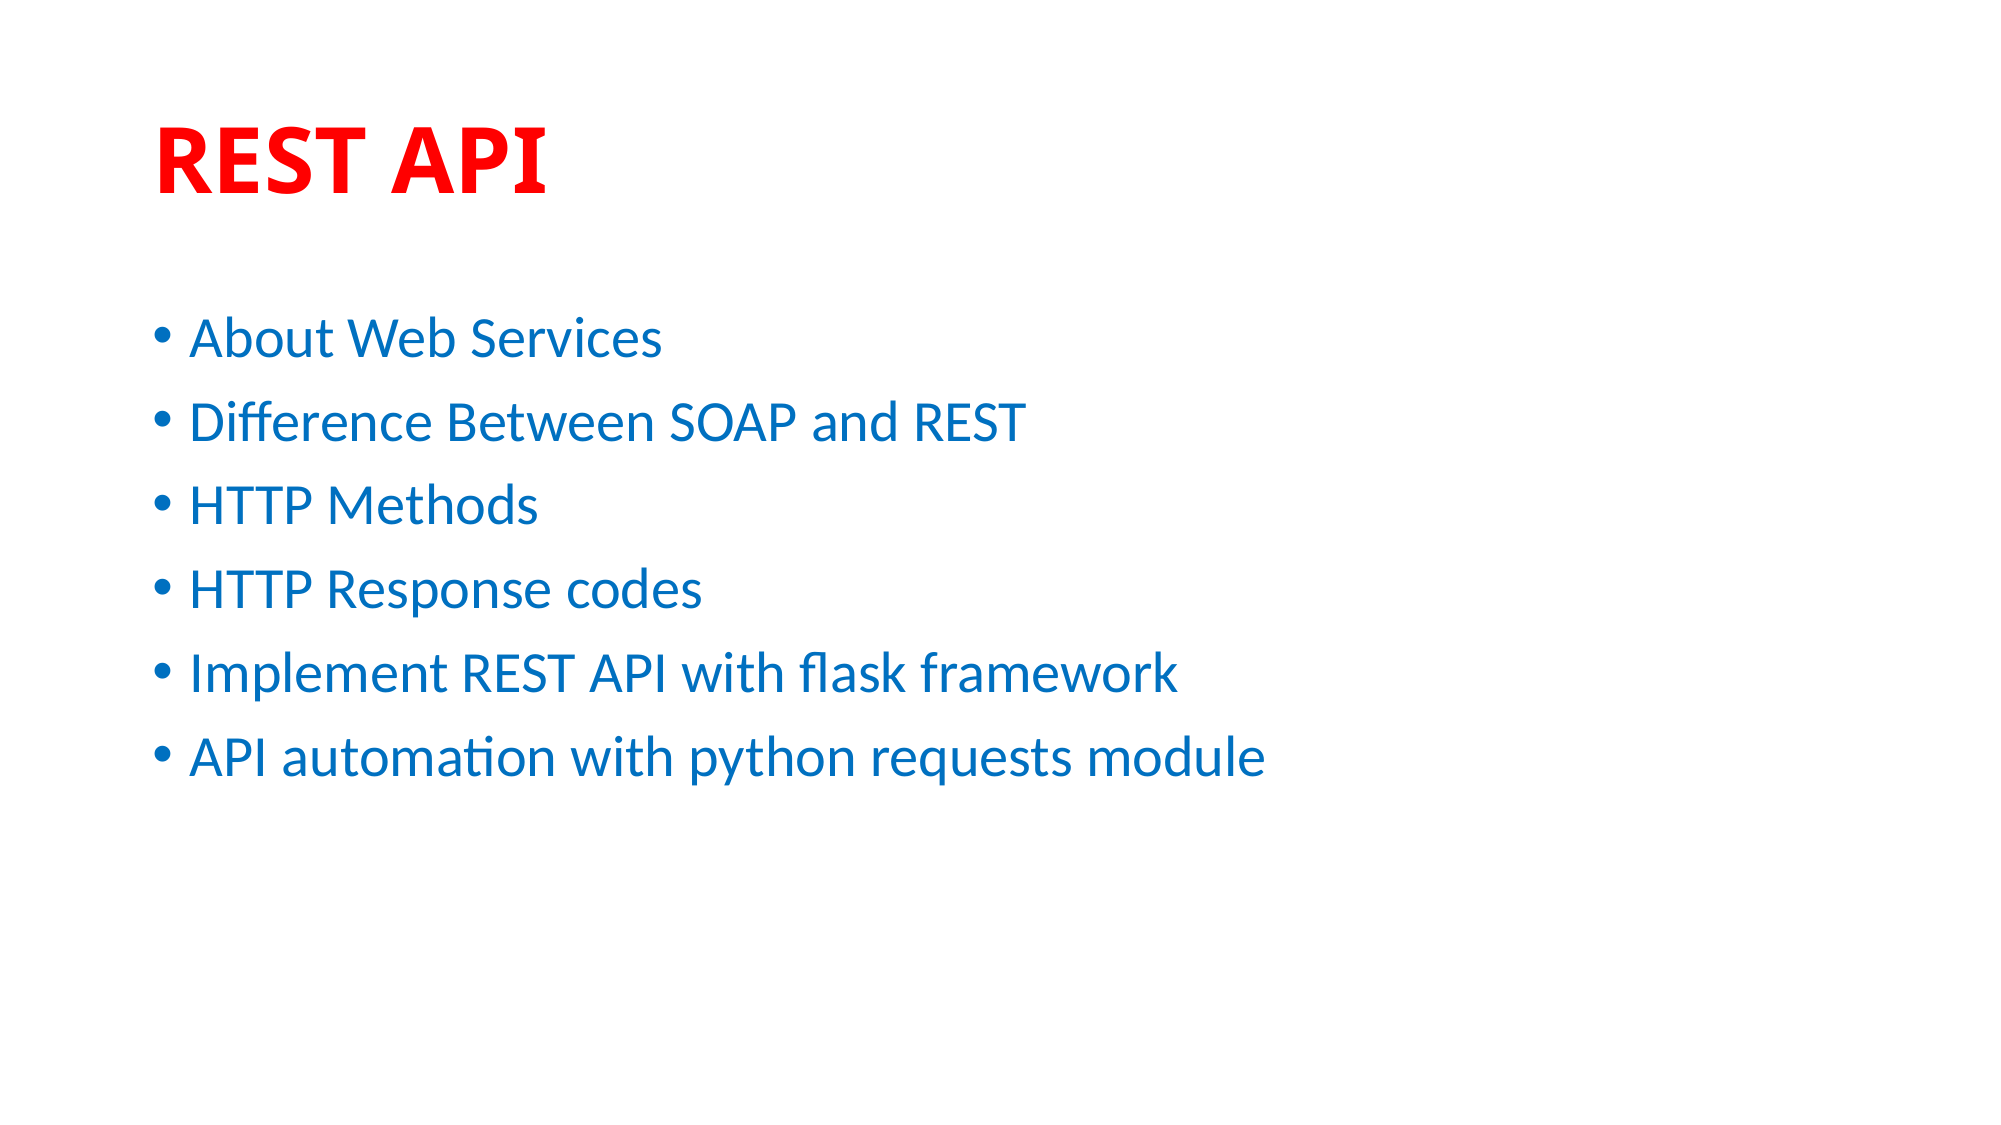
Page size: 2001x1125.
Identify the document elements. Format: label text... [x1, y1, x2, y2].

list About Web Services Difference Between SOAP and REST HTTP Methods HTTP Response codes Implement REST API with flask framework API automation with python requests module [137, 299, 1863, 1014]
title REST API [137, 54, 1863, 273]
